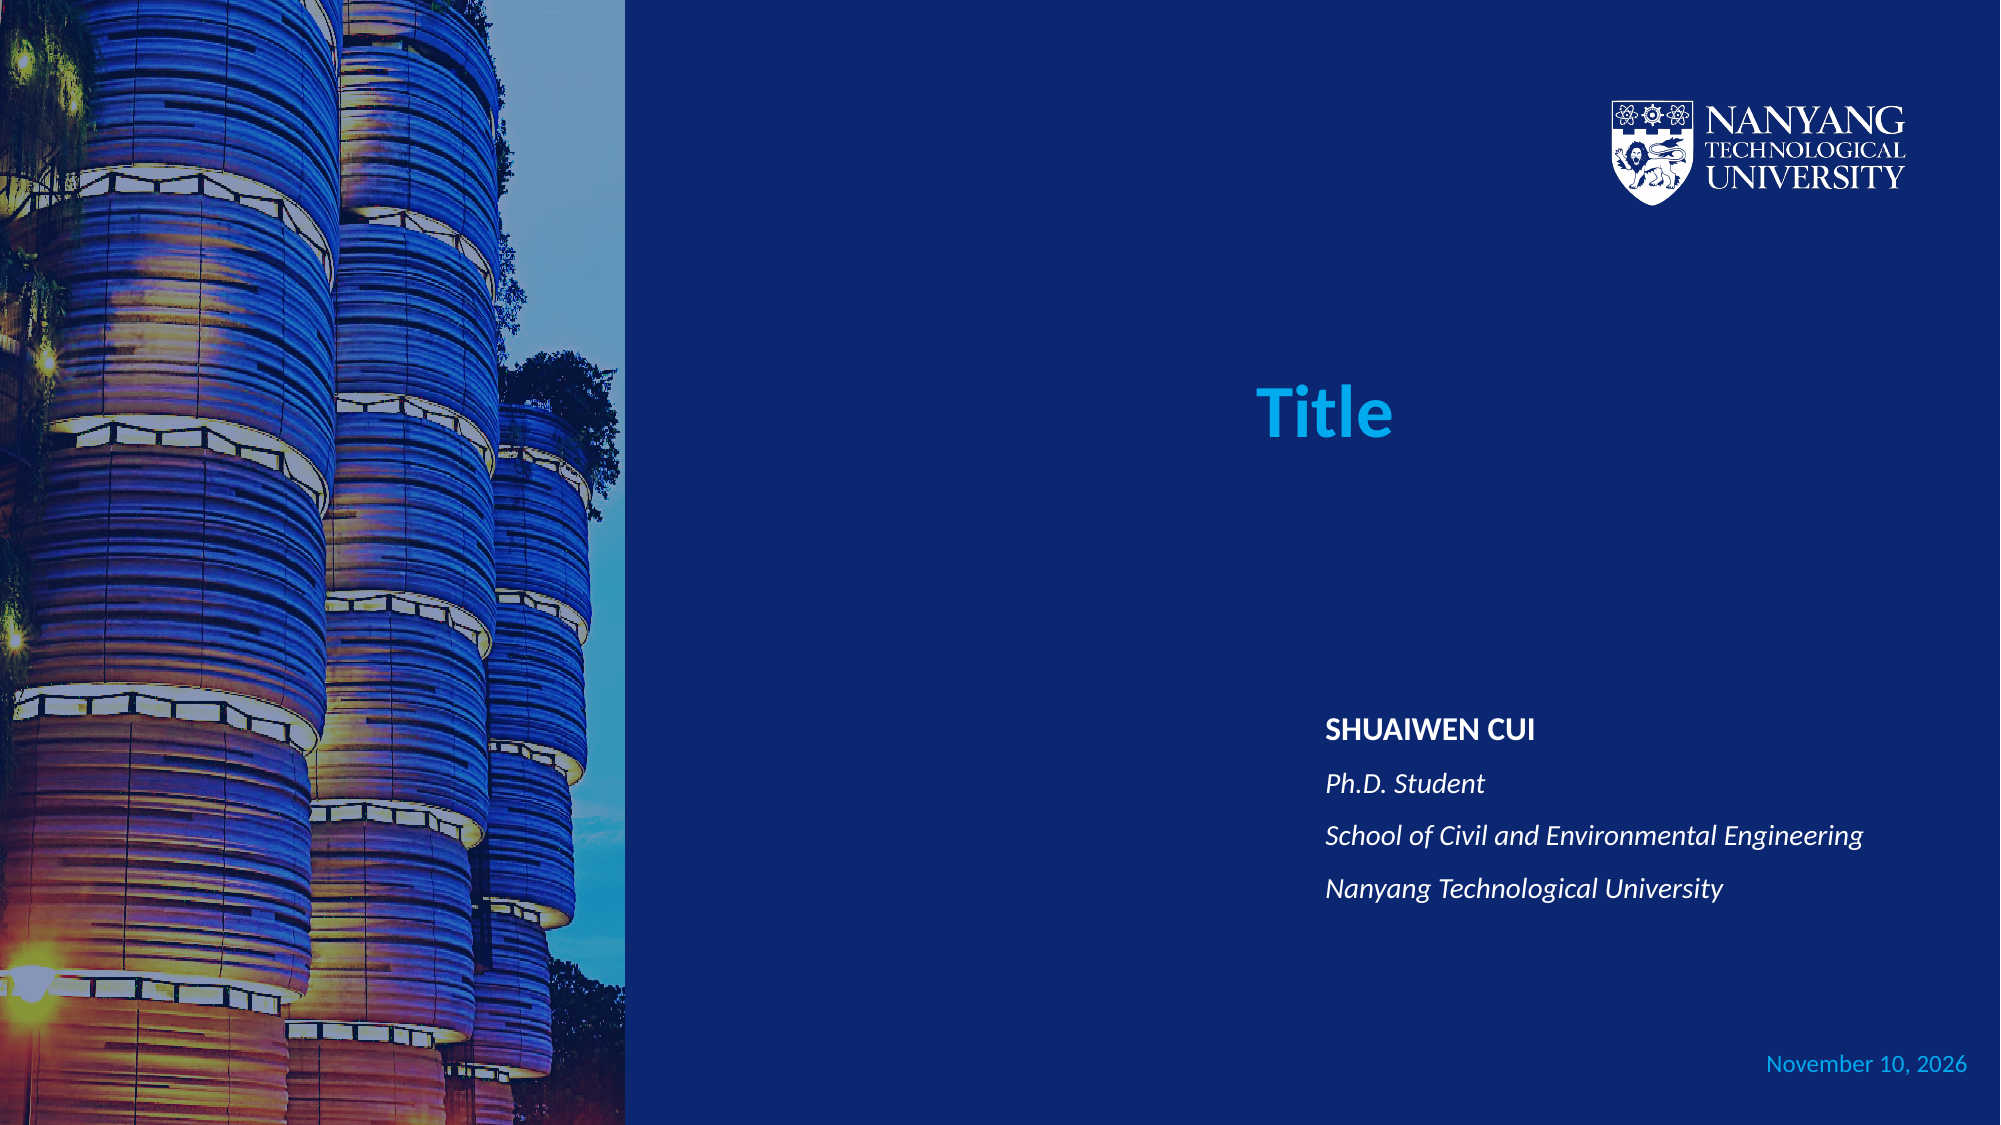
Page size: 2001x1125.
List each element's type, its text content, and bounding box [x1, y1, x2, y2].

text_box Title [726, 309, 1925, 460]
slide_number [1746, 1032, 1989, 1093]
picture [1603, 92, 1914, 214]
subtitle SHUAIWEN CUI Ph.D. Student School of Civil and Environmental Engineering Nanyang Technological University [1325, 711, 1922, 920]
picture [0, 0, 625, 1125]
